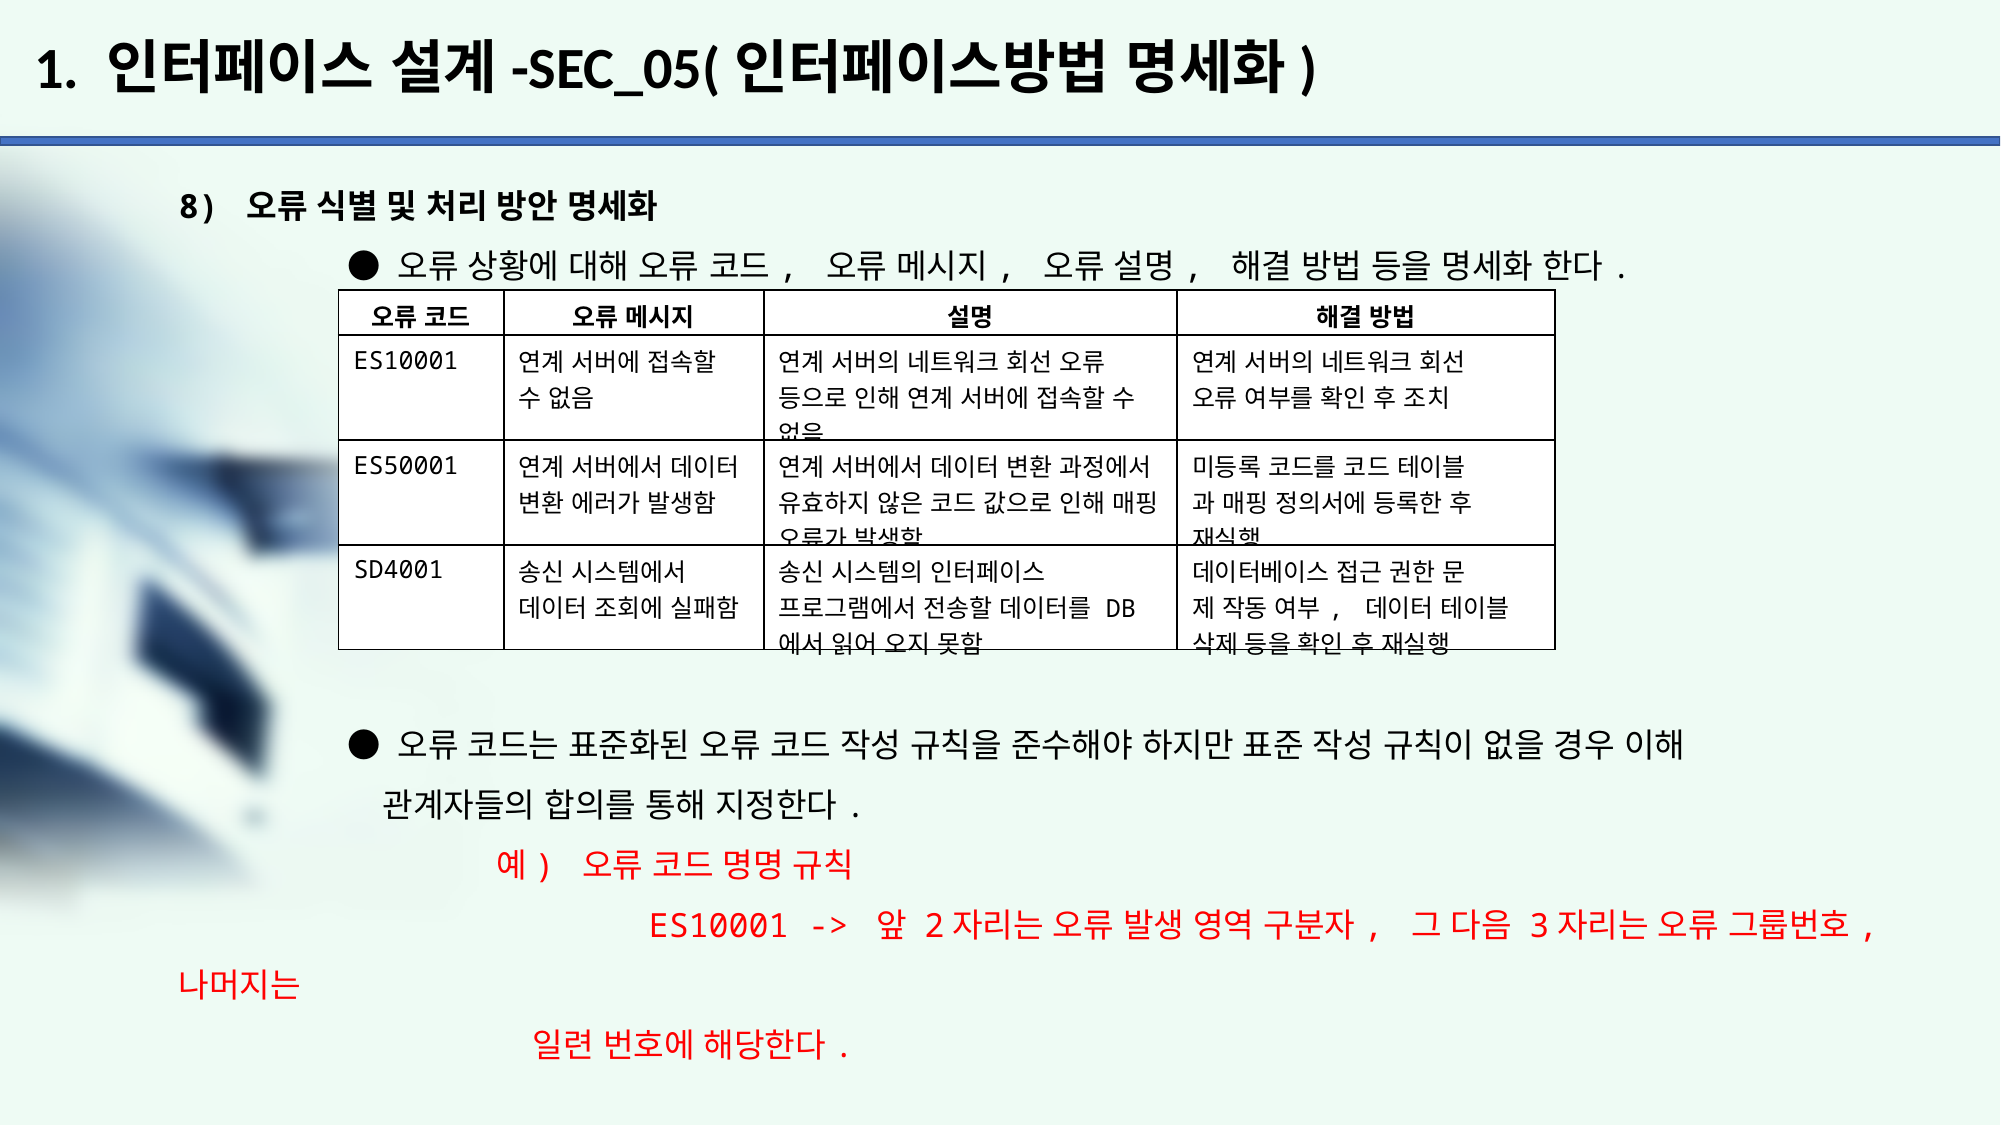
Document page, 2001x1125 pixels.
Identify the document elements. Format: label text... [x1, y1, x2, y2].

table_cell 연계 서버의 네트워크 회선 오류 여부를 확인 후 조치 [1178, 336, 1554, 439]
table_cell 연계 서버의 네트워크 회선 오류 등으로 인해 연계 서버에 접속할 수 없음 [765, 336, 1176, 439]
table_cell ES10001 [339, 336, 503, 439]
table_cell ES50001 [339, 441, 503, 544]
table_cell 연계 서버에서 데이터 변환 에러가 발생함 [505, 441, 763, 544]
table_cell 연계 서버에서 데이터 변환 과정에서 유효하지 않은 코드 값으로 인해 매핑 오류가 발생함 [765, 441, 1176, 544]
table_cell 연계 서버에 접속할 수 없음 [505, 336, 763, 439]
picture [0, 146, 2000, 1125]
picture [0, 0, 2000, 136]
table_cell 송신 시스템에서 데이터 조회에 실패함 [505, 546, 763, 649]
title 1. 인터페이스 설계-SEC_05(인터페이스방법 명세화) [19, 14, 1745, 126]
table_cell 데이터베이스 접근 권한 문 제 작동 여부, 데이터 테이블 삭제 등을 확인 후 재실행 [1178, 546, 1554, 649]
table_header 설명 [765, 291, 1176, 334]
table_header 오류 코드 [339, 291, 503, 334]
table_cell 미등록 코드를 코드 테이블 과 매핑 정의서에 등록한 후 재실행 [1178, 441, 1554, 544]
table_header 오류 메시지 [505, 291, 763, 334]
table_cell 송신 시스템의 인터페이스 프로그램에서 전송할 데이터를 DB에서 읽어 오지 못함 [765, 546, 1176, 649]
text_box 8) 오류 식별 및 처리 방안 명세화 ● 오류 상황에 대해 오류 코드, 오류 메시지, 오류 설명, 해결 방법 등을 명세화 한다. ● 오류 코드는 표준화된 오류 코드 작성 규칙을 준수해야 하지만 표준 작성 규칙이 없을 경우 이해 관계자들의 합의를 통해 지정한다. 예) 오류 코드 명명 규칙 ES10001 -> 앞 2자리는 오류 발생 영역 구분자, 그 다음 3자리는 오류 그룹번호, 나머지는 일련 번호에 해당한다. [163, 158, 1922, 1072]
table_cell SD4001 [339, 546, 503, 649]
table_header 해결 방법 [1178, 291, 1554, 334]
